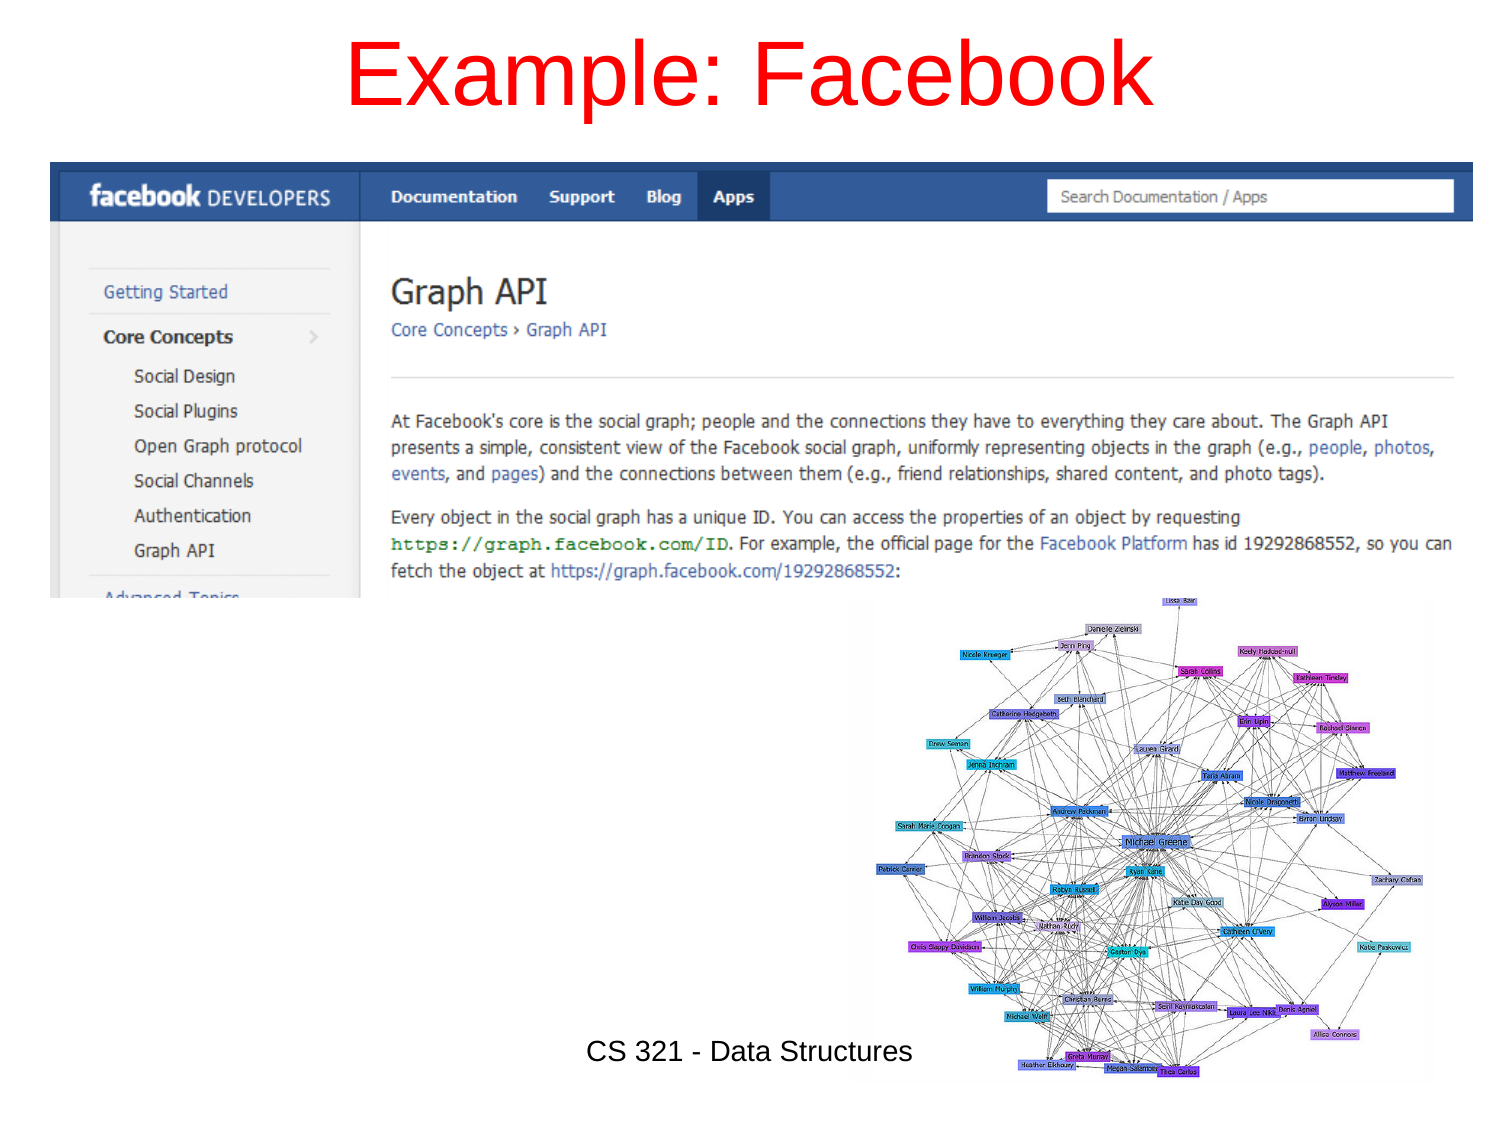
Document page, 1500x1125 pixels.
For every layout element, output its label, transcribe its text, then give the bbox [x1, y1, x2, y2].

picture [49, 162, 1473, 1084]
footer CS 321 - Data Structures [462, 1024, 1038, 1101]
title Example: Facebook [112, 0, 1388, 160]
